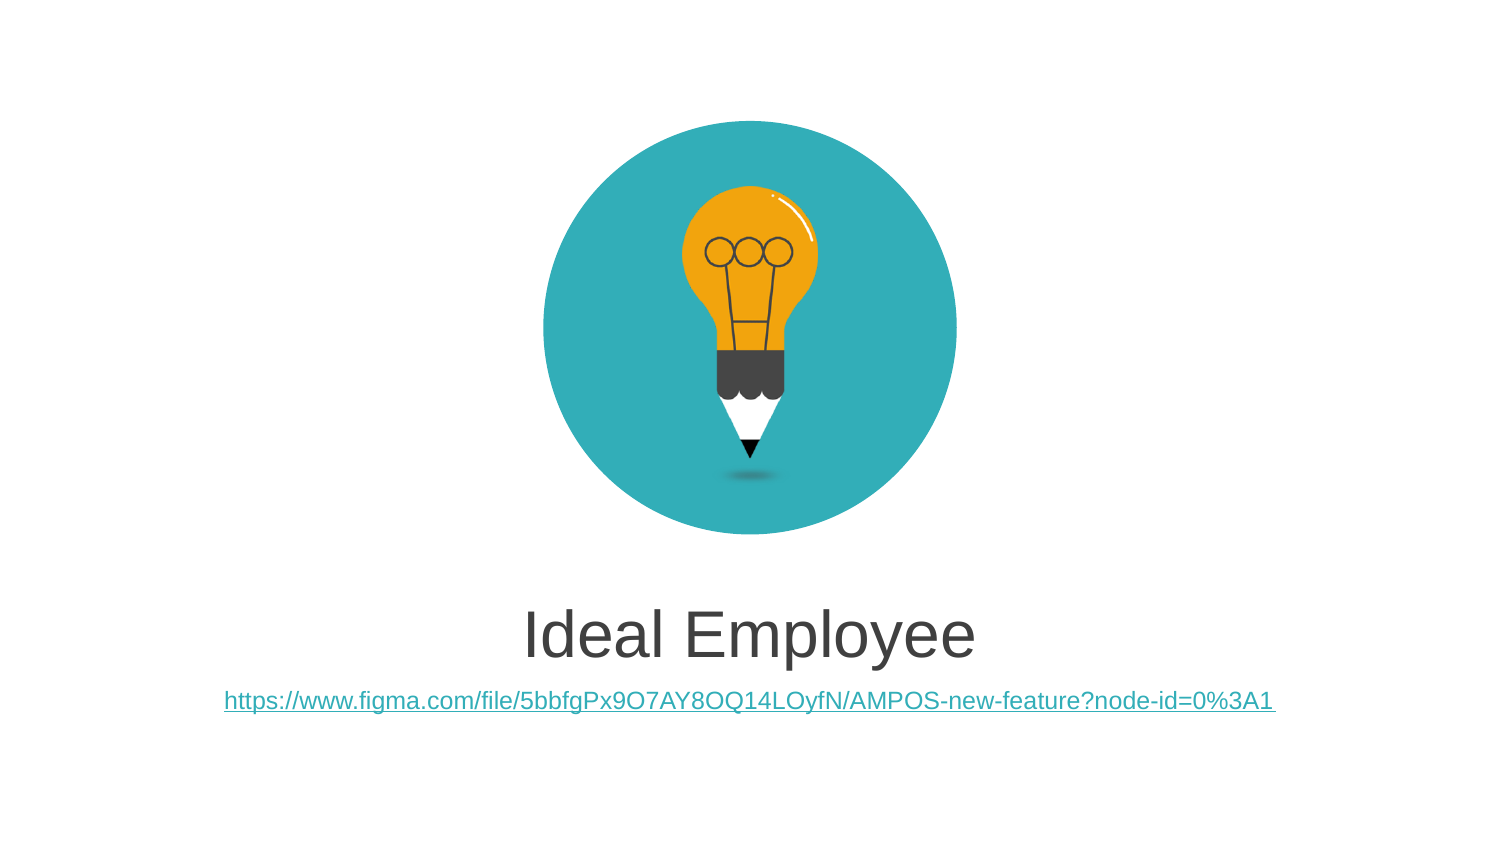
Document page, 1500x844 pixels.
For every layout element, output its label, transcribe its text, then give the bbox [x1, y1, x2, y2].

list https://www.figma.com/file/5bbfgPx9O7AY8OQ14LOyfN/AMPOS-new-feature?node-id=0%3A1 [0, 676, 1500, 724]
picture [682, 186, 818, 486]
list Ideal Employee [0, 584, 1500, 676]
